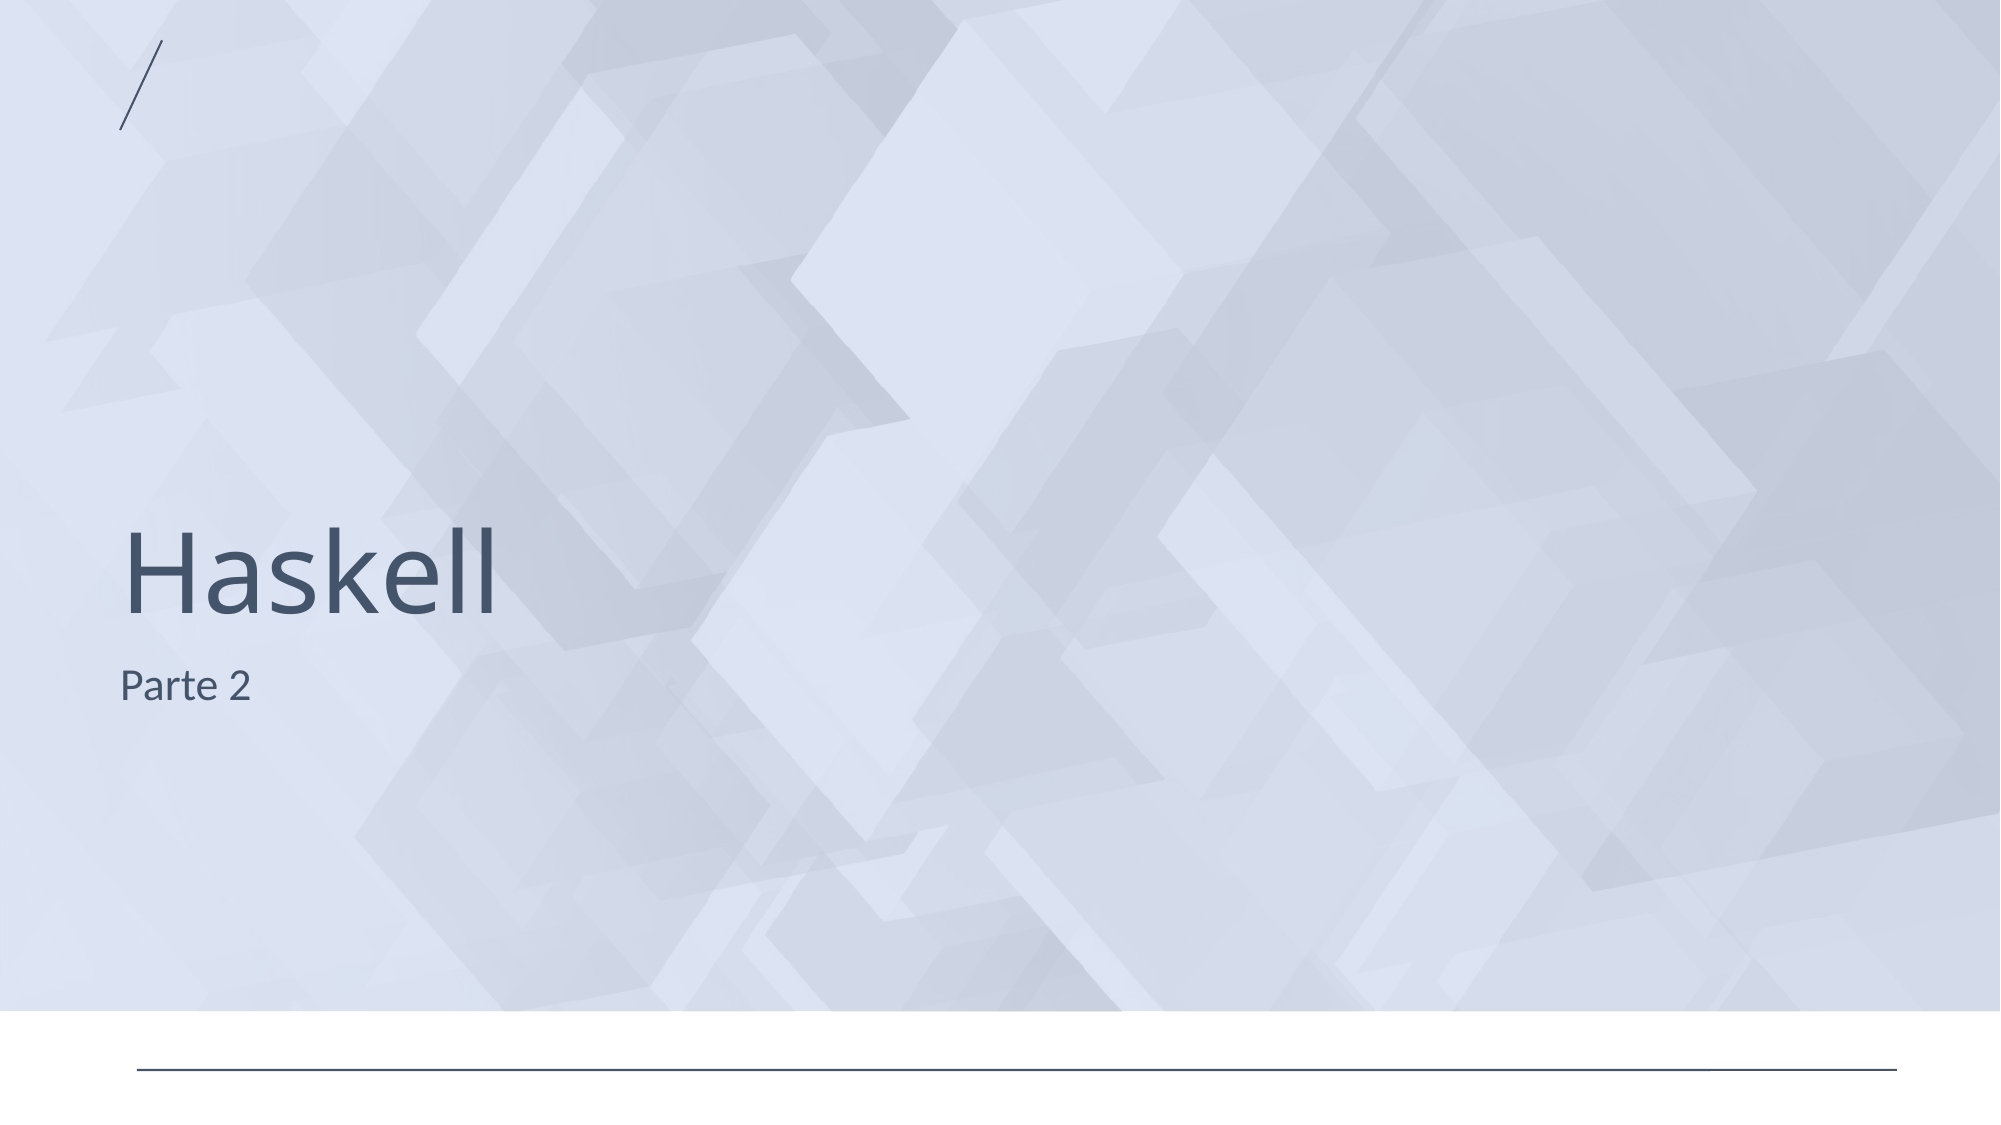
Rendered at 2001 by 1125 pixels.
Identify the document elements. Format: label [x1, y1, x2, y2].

picture [0, 0, 2000, 1012]
text_box [0, 1021, 2000, 1125]
